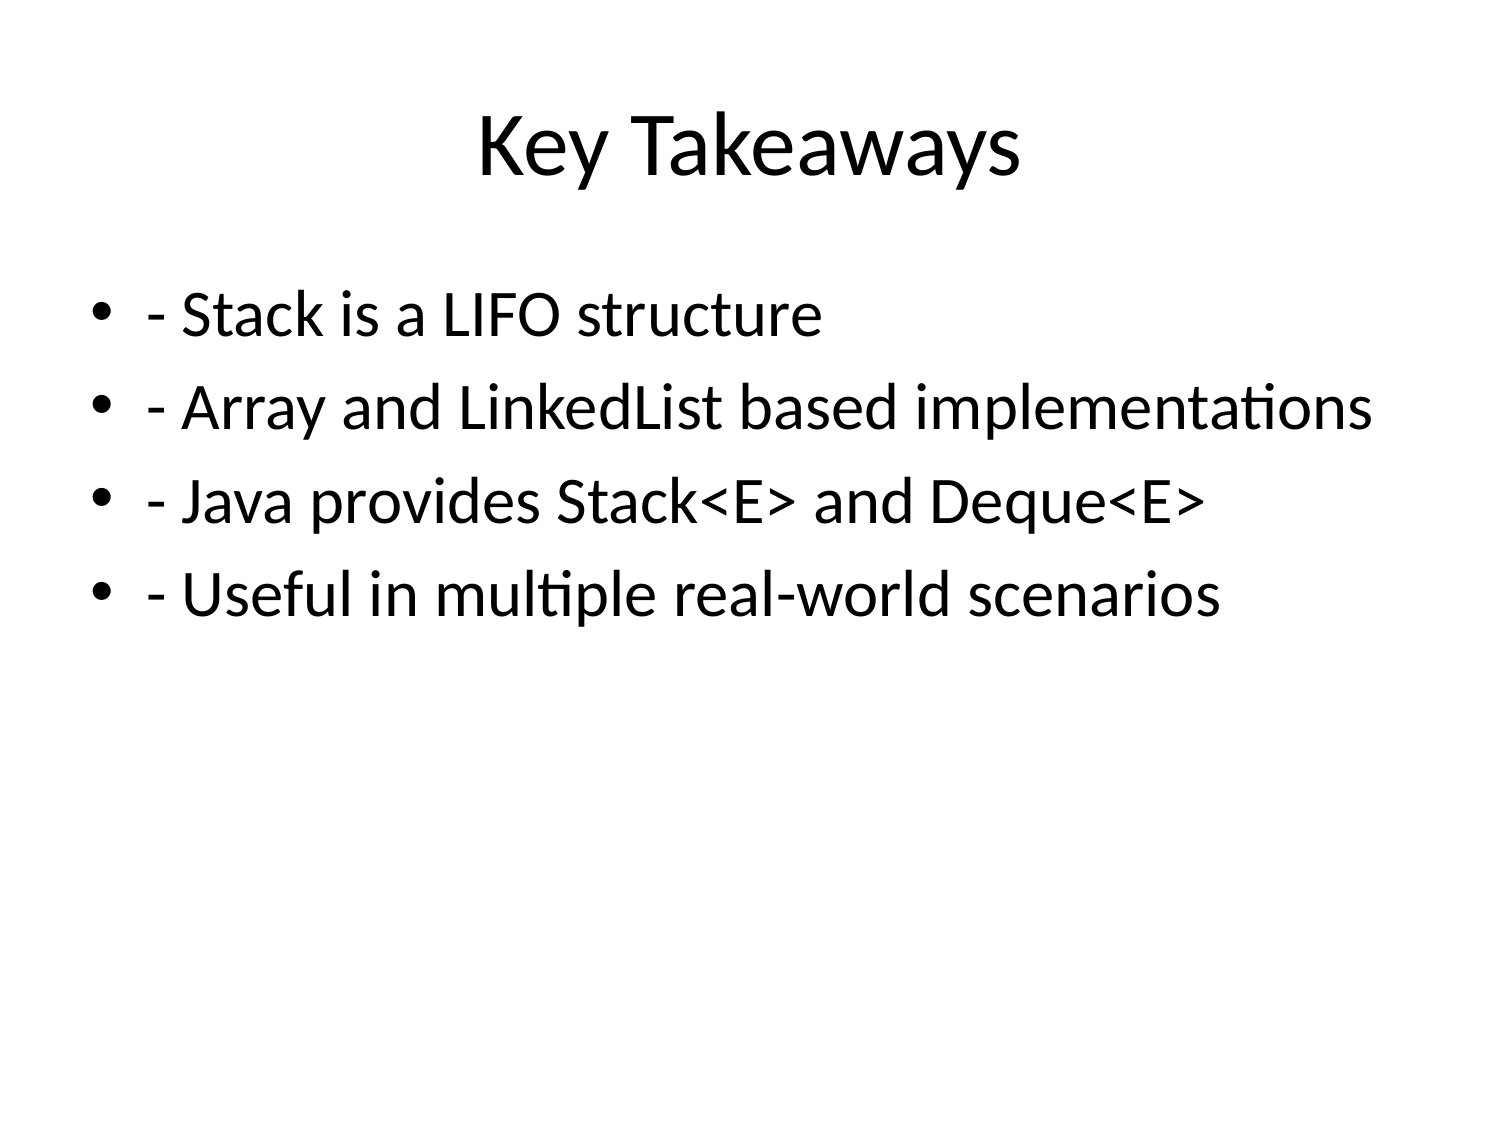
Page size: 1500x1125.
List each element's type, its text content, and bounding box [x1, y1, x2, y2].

title Key Takeaways [75, 45, 1425, 233]
list - Stack is a LIFO structure - Array and LinkedList based implementations - Java provides Stack<E> and Deque<E> - Useful in multiple real-world scenarios [75, 262, 1425, 1005]
